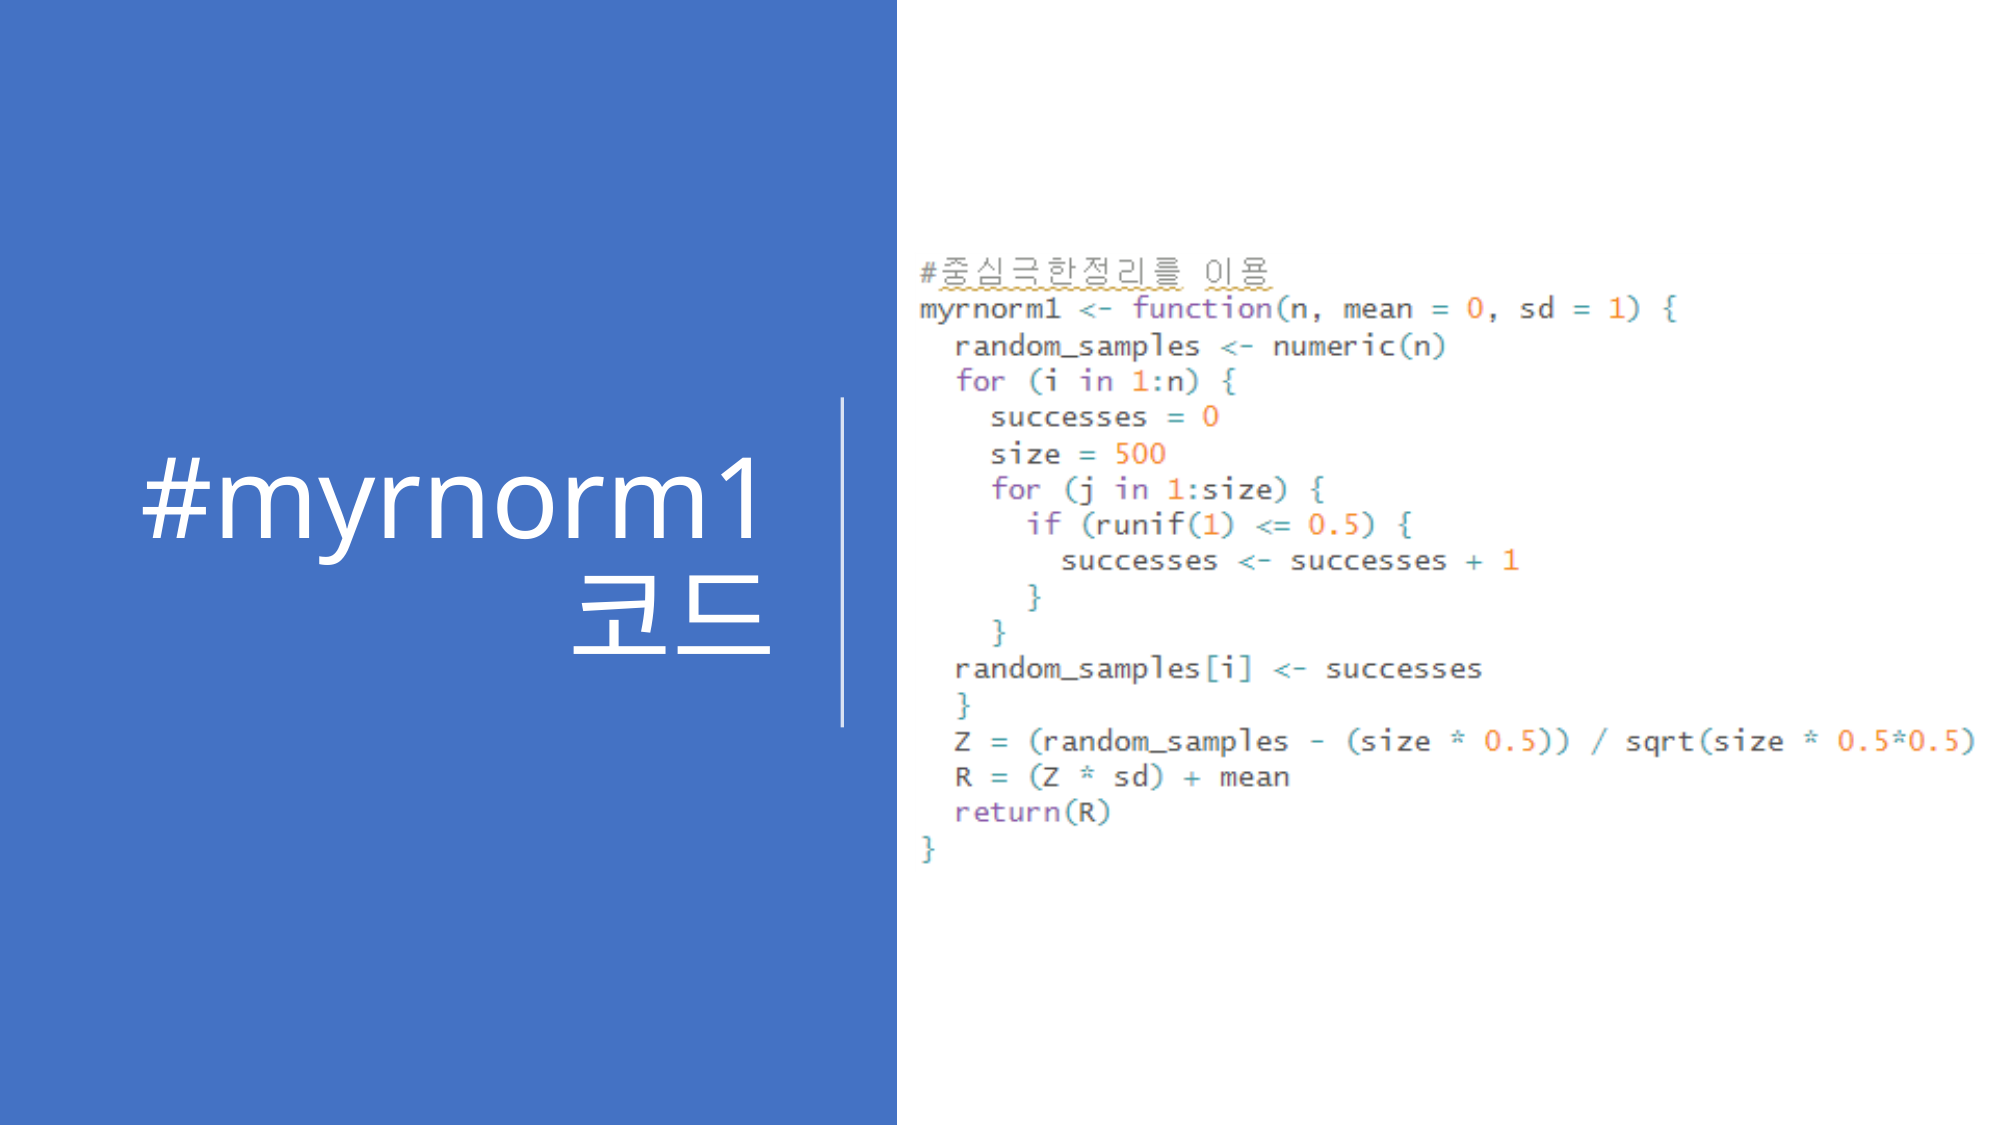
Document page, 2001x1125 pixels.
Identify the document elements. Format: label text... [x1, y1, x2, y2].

title #myrnorm1 코드 [106, 104, 791, 1020]
text_box [0, 0, 898, 1125]
picture [914, 252, 1985, 872]
